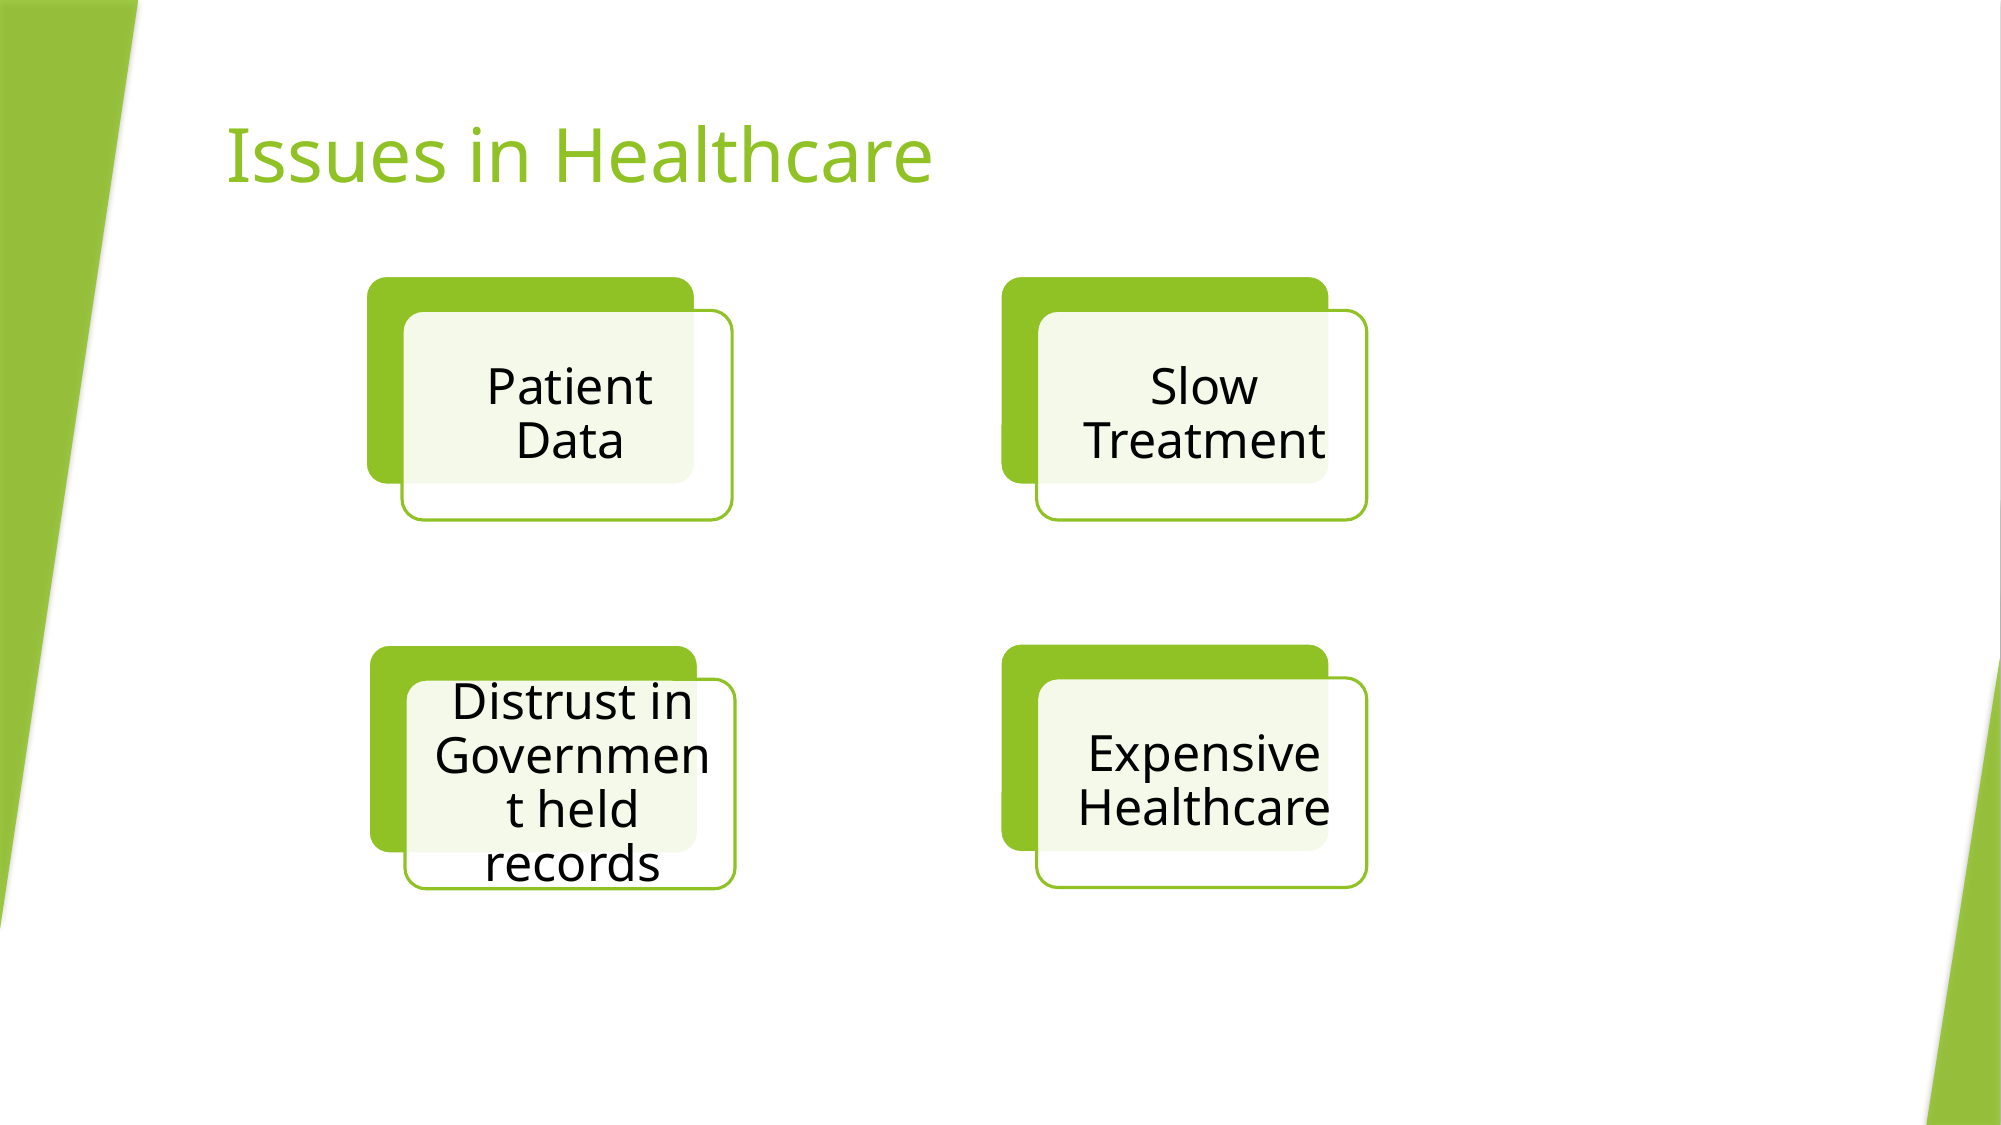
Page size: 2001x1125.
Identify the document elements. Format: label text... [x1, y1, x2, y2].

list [210, 305, 1790, 978]
title Issues in Healthcare [211, 99, 1884, 281]
text_box [0, 0, 140, 931]
text_box [0, 0, 2000, 1125]
text_box [1925, 657, 2000, 1125]
